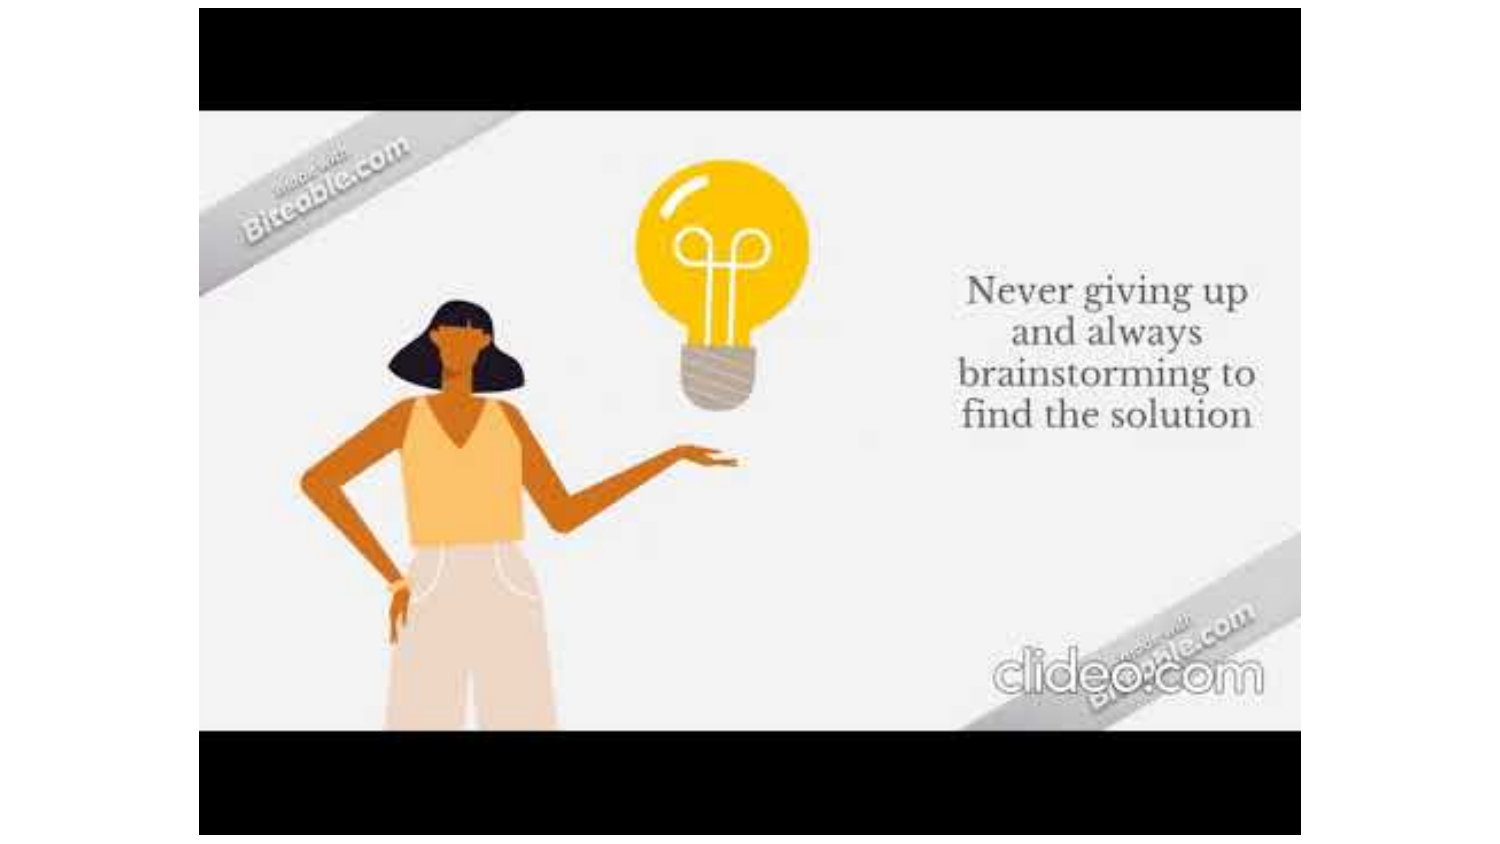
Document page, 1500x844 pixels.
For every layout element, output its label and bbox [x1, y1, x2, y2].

picture [199, 8, 1301, 836]
